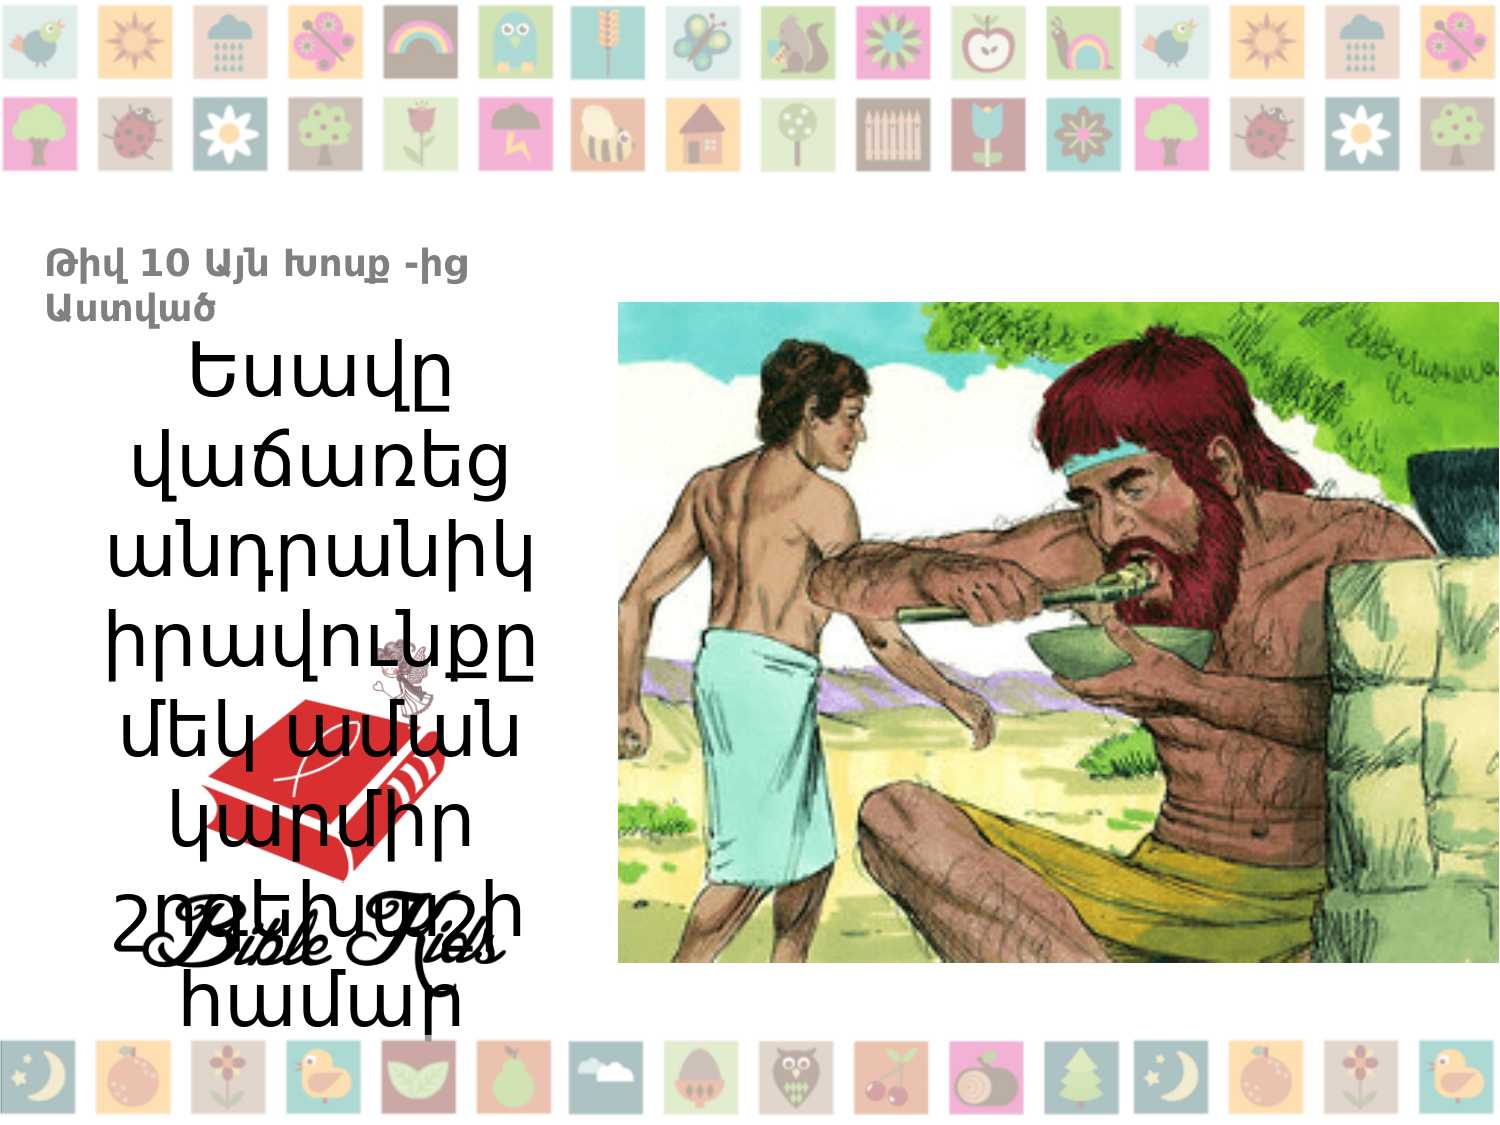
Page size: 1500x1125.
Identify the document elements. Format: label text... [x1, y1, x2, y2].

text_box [0, 3, 1500, 181]
text_box Եսավը վաճառեց անդրանիկ իրավունքը մեկ աման կարմիր շոգեխաշի համար [0, 314, 644, 1027]
picture [117, 600, 544, 1027]
text_box Թիվ 10 Այն Խոսք -ից Աստված [29, 231, 515, 314]
picture [618, 302, 1500, 964]
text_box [0, 1028, 1500, 1118]
